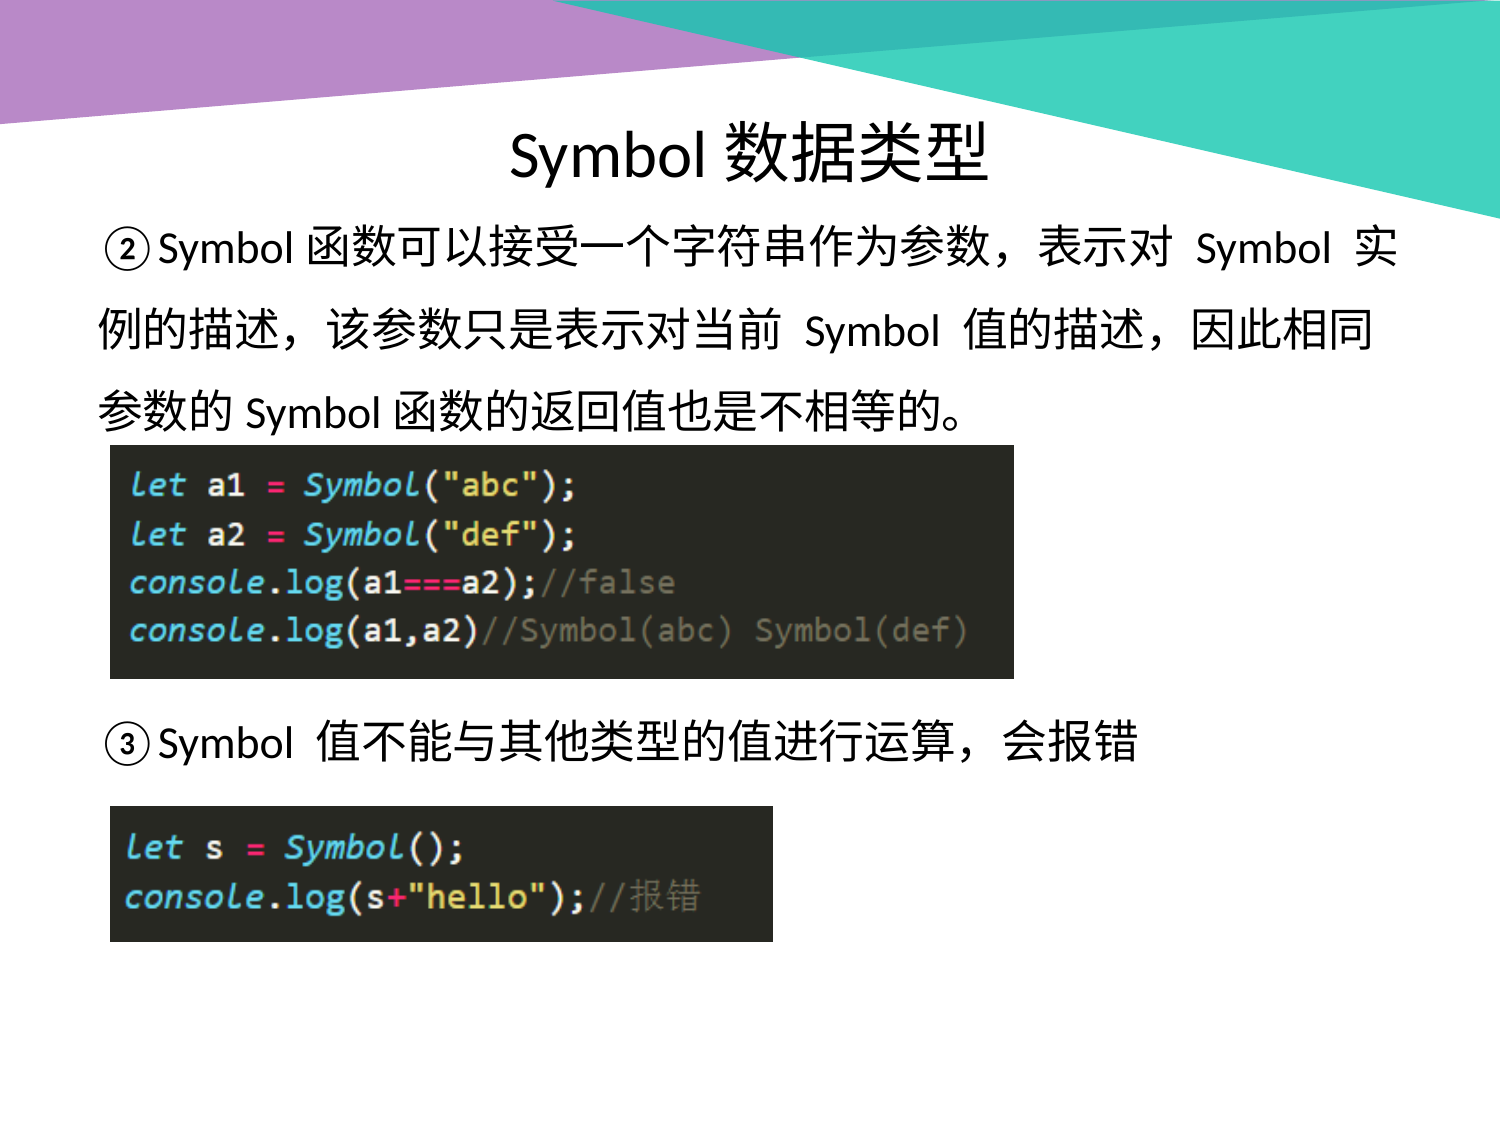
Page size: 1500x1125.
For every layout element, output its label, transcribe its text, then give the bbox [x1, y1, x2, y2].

picture [110, 806, 773, 942]
text_box Symbol数据类型 ②Symbol函数可以接受一个字符串作为参数，表示对 Symbol 实例的描述，该参数只是表示对当前 Symbol 值的描述，因此相同参数的Symbol函数的返回值也是不相等的。 ③Symbol 值不能与其他类型的值进行运算，会报错 [82, 63, 1418, 923]
picture [110, 445, 1014, 679]
